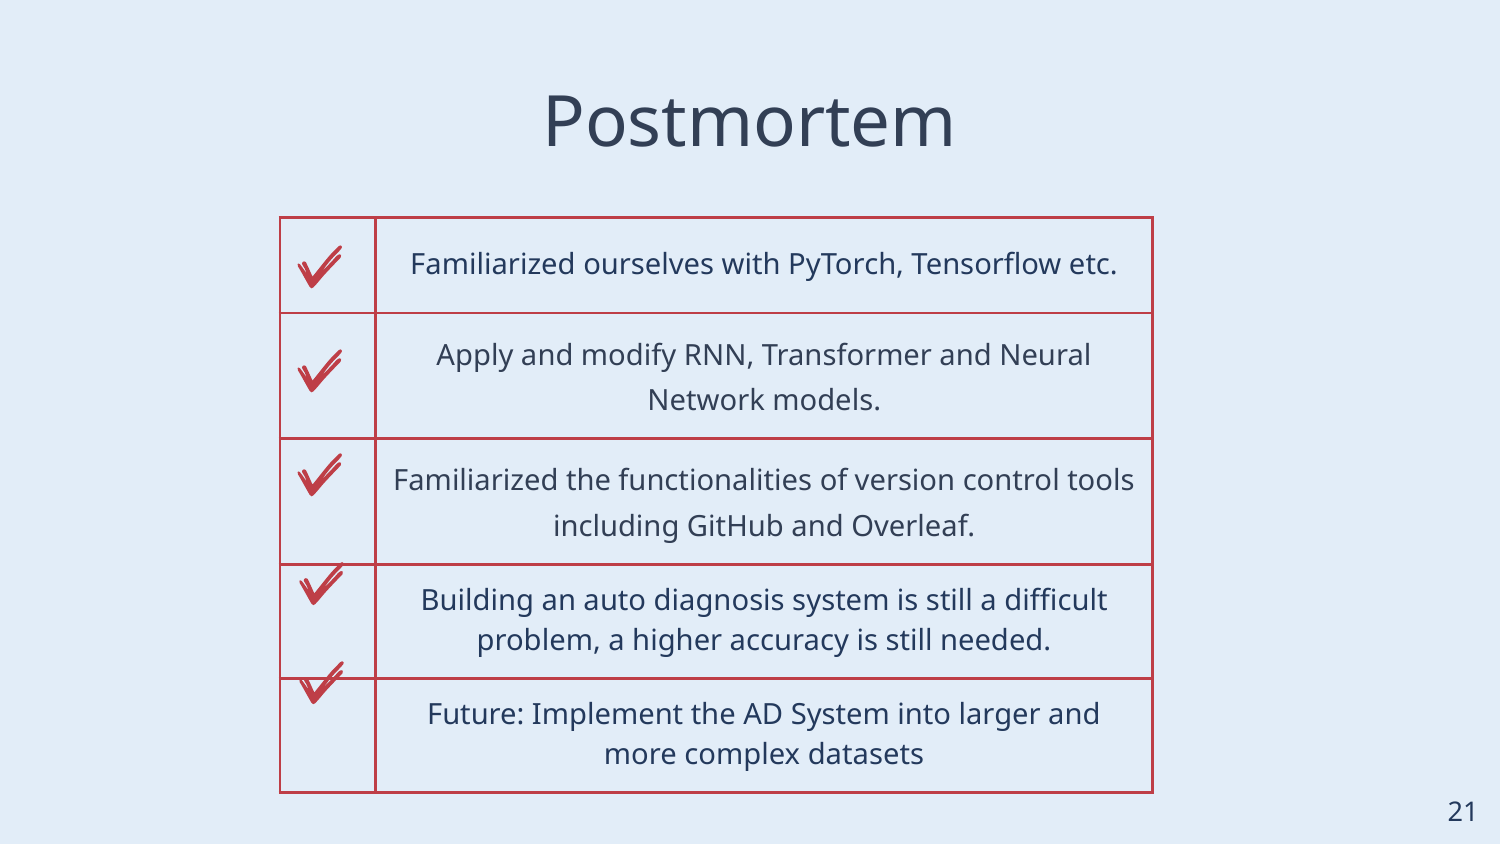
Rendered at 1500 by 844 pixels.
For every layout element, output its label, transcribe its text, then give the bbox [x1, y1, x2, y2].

table_cell Apply and modify RNN, Transformer and Neural Network models. [377, 314, 1151, 437]
table_cell Familiarized the functionalities of version control tools including GitHub and Overleaf. [377, 440, 1151, 563]
table_cell Future: Implement the AD System into larger and more complex datasets [377, 680, 1151, 791]
title Postmortem [118, 76, 1382, 157]
table_cell [281, 566, 374, 677]
table_header Familiarized ourselves with PyTorch, Tensorflow etc. [377, 219, 1151, 312]
table_cell Building an auto diagnosis system is still a difficult problem, a higher accuracy is still needed. [377, 566, 1151, 677]
text_box [299, 562, 344, 606]
table_header [281, 219, 374, 312]
text_box [297, 453, 342, 497]
table_cell [281, 440, 374, 563]
text_box [297, 349, 342, 393]
text_box [299, 661, 344, 705]
table_cell [281, 680, 374, 791]
text_box [297, 245, 342, 289]
slide_number ‹#› [1403, 779, 1494, 844]
table_cell [281, 314, 374, 437]
